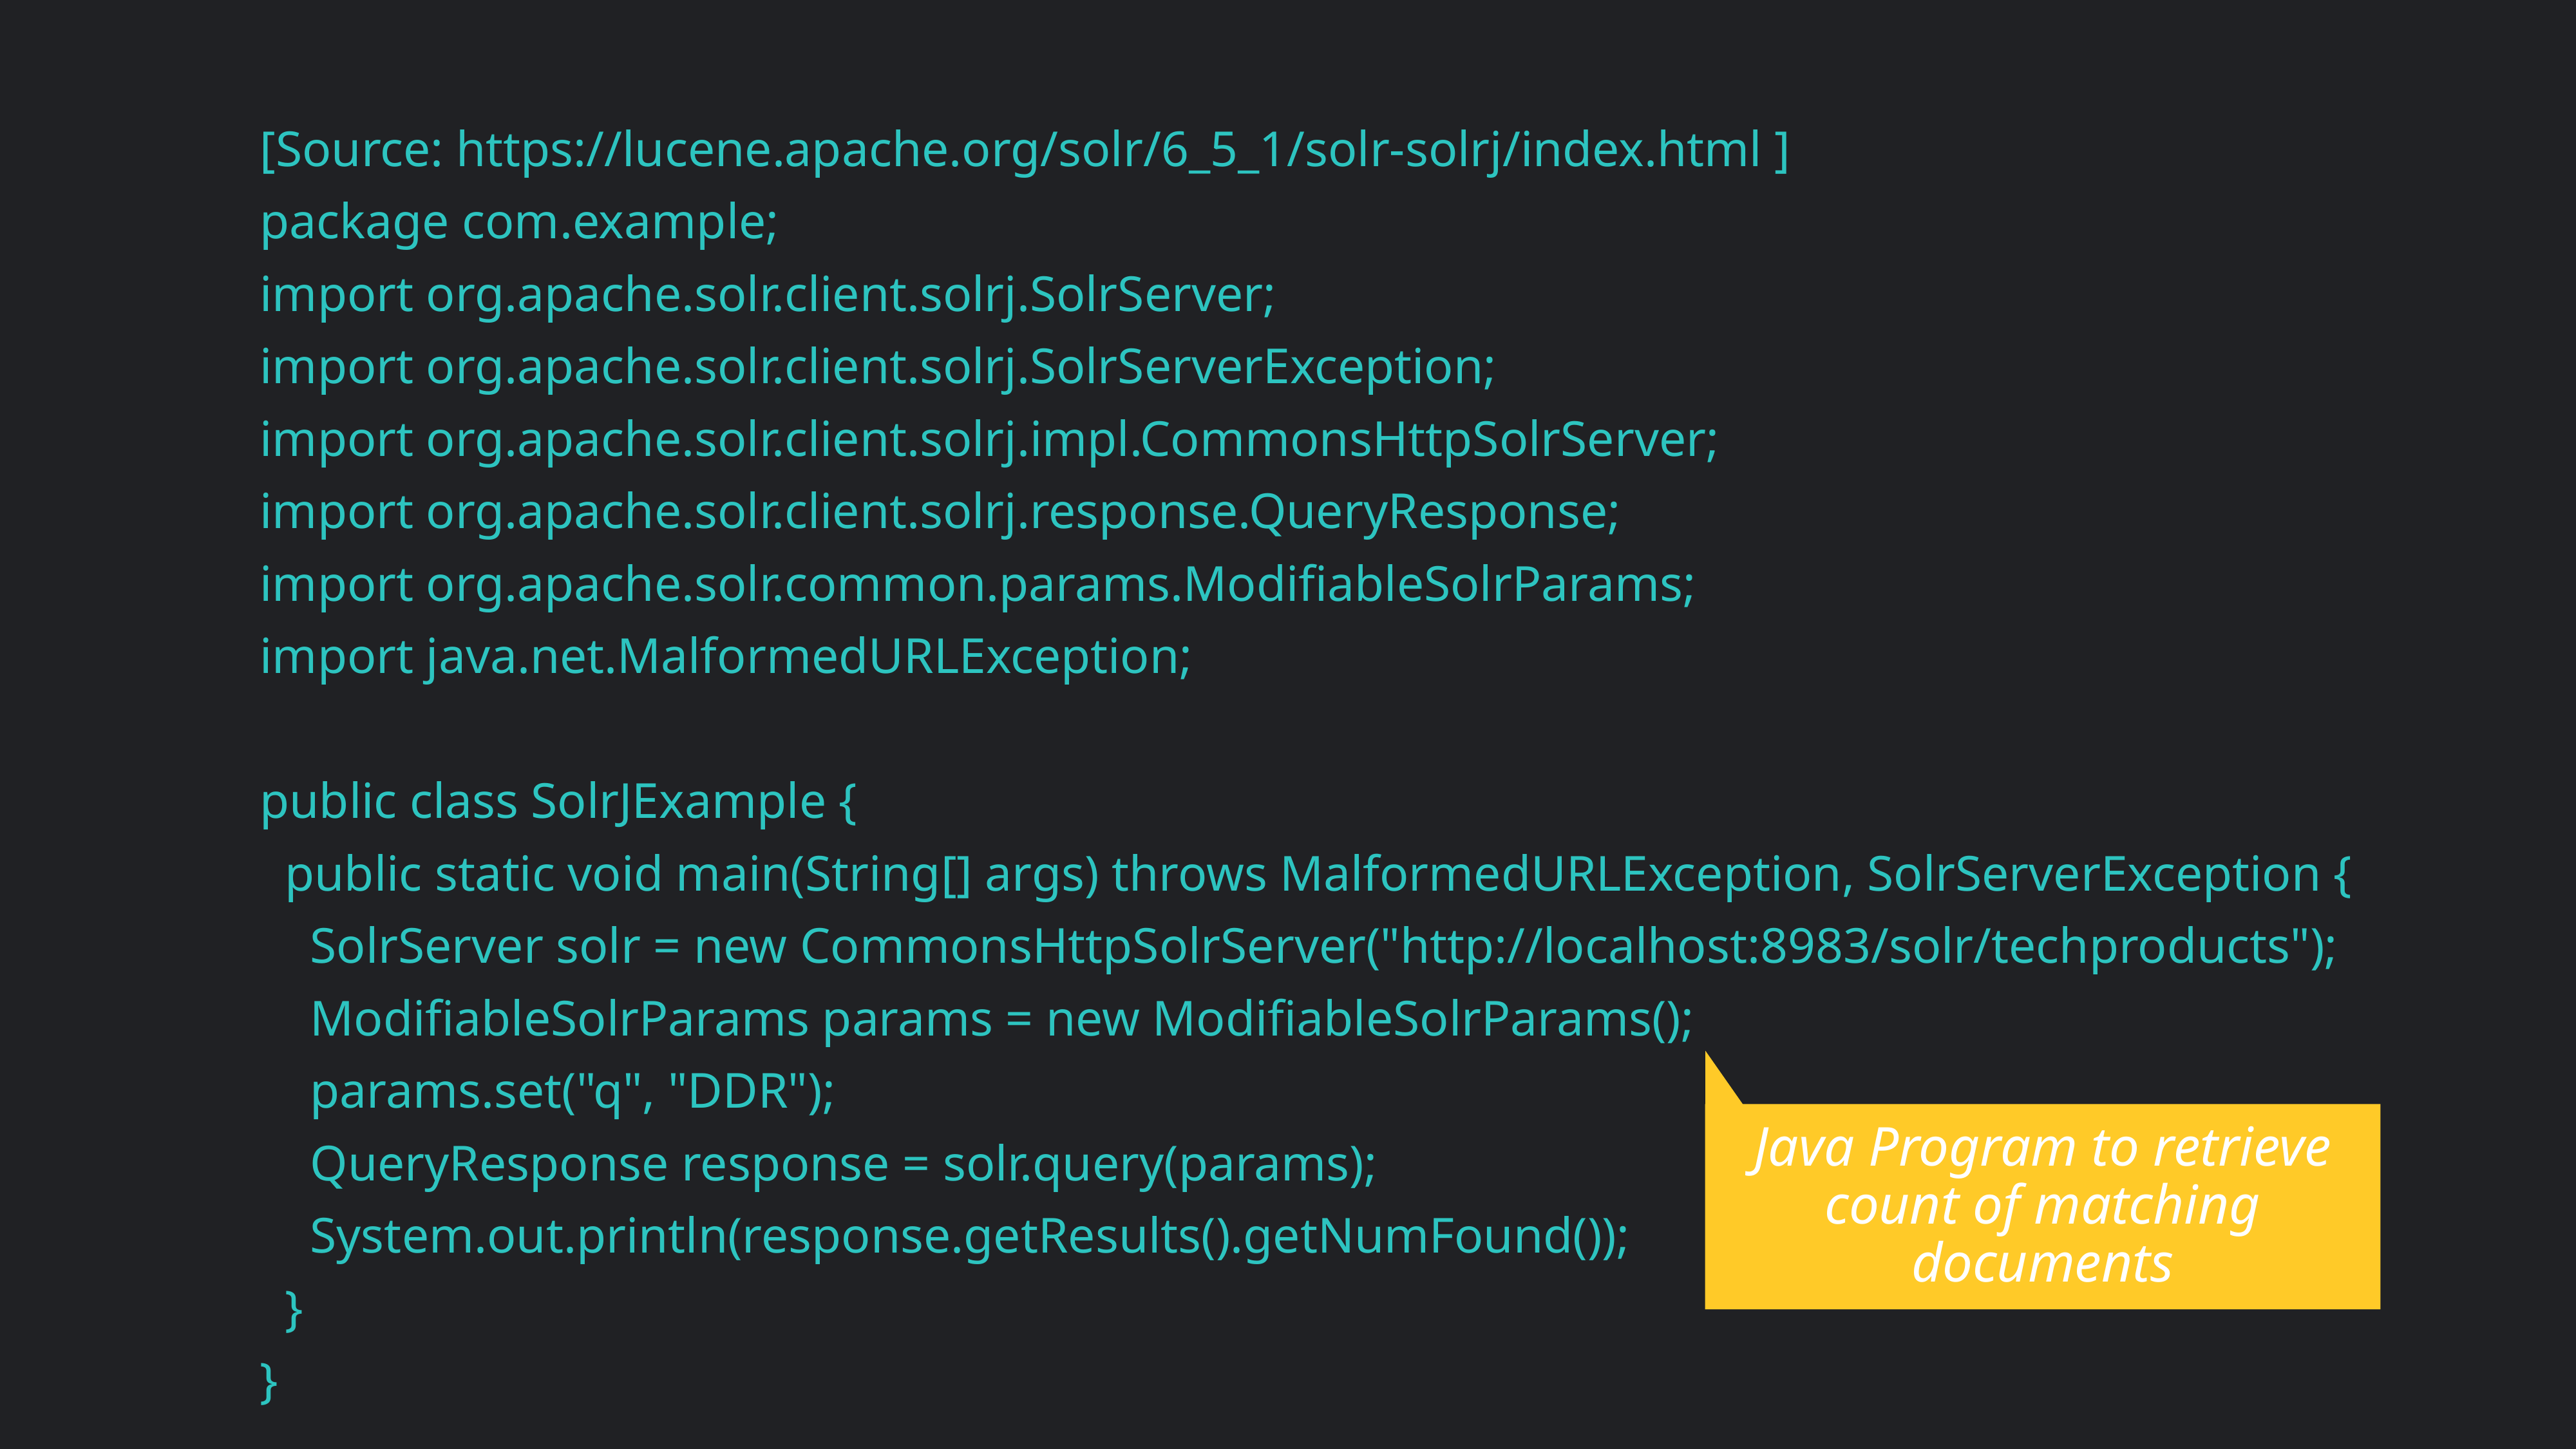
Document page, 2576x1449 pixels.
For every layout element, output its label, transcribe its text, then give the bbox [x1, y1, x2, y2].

list [Source: https://lucene.apache.org/solr/6_5_1/solr-solrj/index.html ] package com.example; import org.apache.solr.client.solrj.SolrServer; import org.apache.solr.client.solrj.SolrServerException; import org.apache.solr.client.solrj.impl.CommonsHttpSolrServer; import org.apache.solr.client.solrj.response.QueryResponse; import org.apache.solr.common.params.ModifiableSolrParams; import java.net.MalformedURLException; public class SolrJExample { public static void main(String[] args) throws MalformedURLException, SolrServerException { SolrServer solr = new CommonsHttpSolrServer("http://localhost:8983/solr/techproducts"); ModifiableSolrParams params = new ModifiableSolrParams(); params.set("q", "DDR"); QueryResponse response = solr.query(params); System.out.println(response.getResults().getNumFound()); } } [163, 103, 2426, 1310]
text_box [1705, 1050, 2381, 1310]
